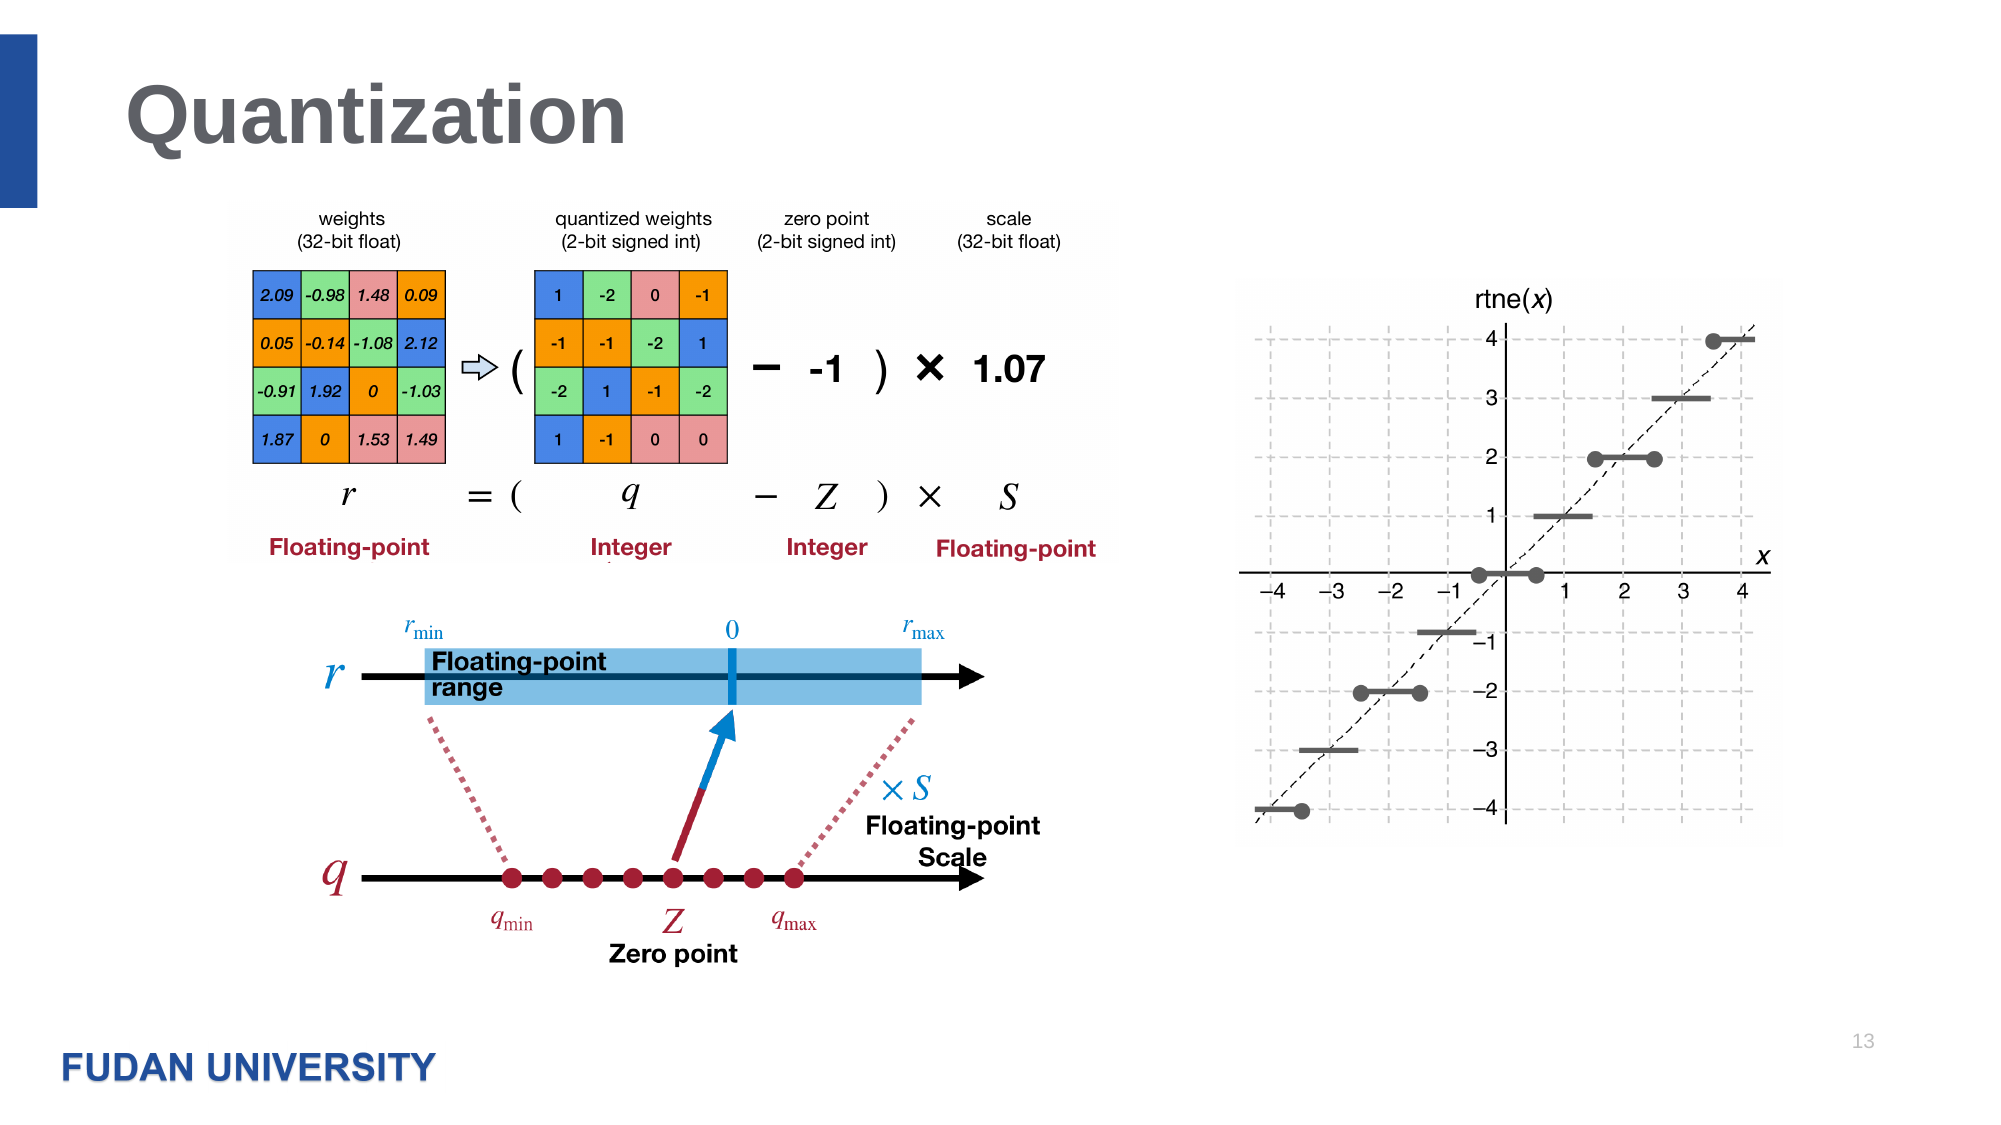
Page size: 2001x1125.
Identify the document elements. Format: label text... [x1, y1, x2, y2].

picture [227, 200, 1119, 563]
picture [306, 596, 1053, 989]
picture [1235, 278, 1783, 847]
slide_number 13 [1412, 1023, 1890, 1058]
picture [51, 1041, 446, 1093]
title Quantization [109, 0, 1890, 169]
